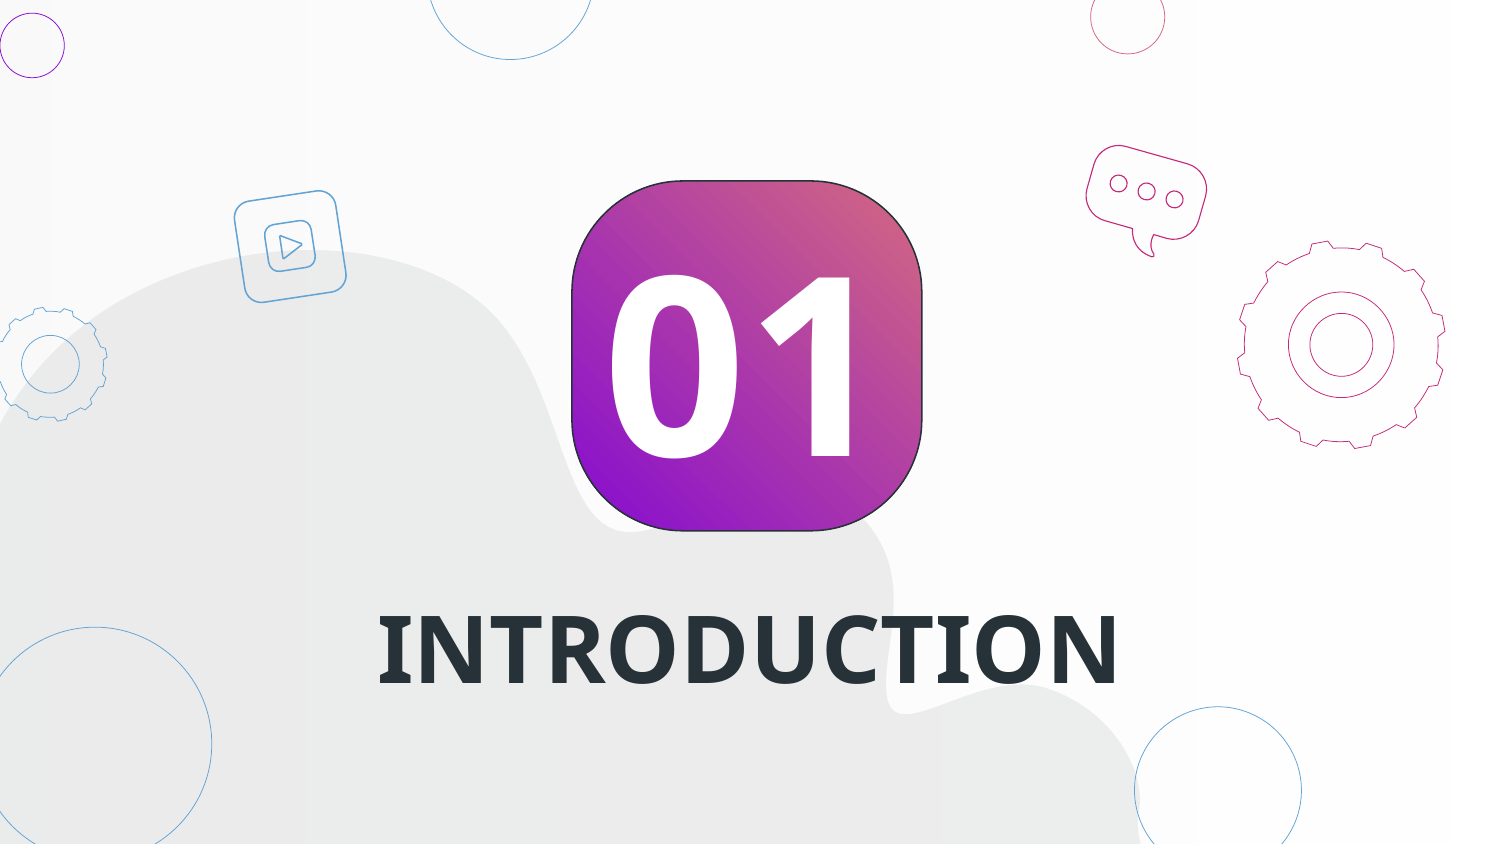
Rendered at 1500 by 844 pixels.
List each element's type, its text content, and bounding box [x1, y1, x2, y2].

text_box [1073, 138, 1214, 267]
title INTRODUCTION [188, 577, 1312, 716]
text_box [603, 180, 891, 215]
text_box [231, 188, 349, 305]
text_box [603, 497, 891, 531]
title 01 [512, 215, 982, 497]
